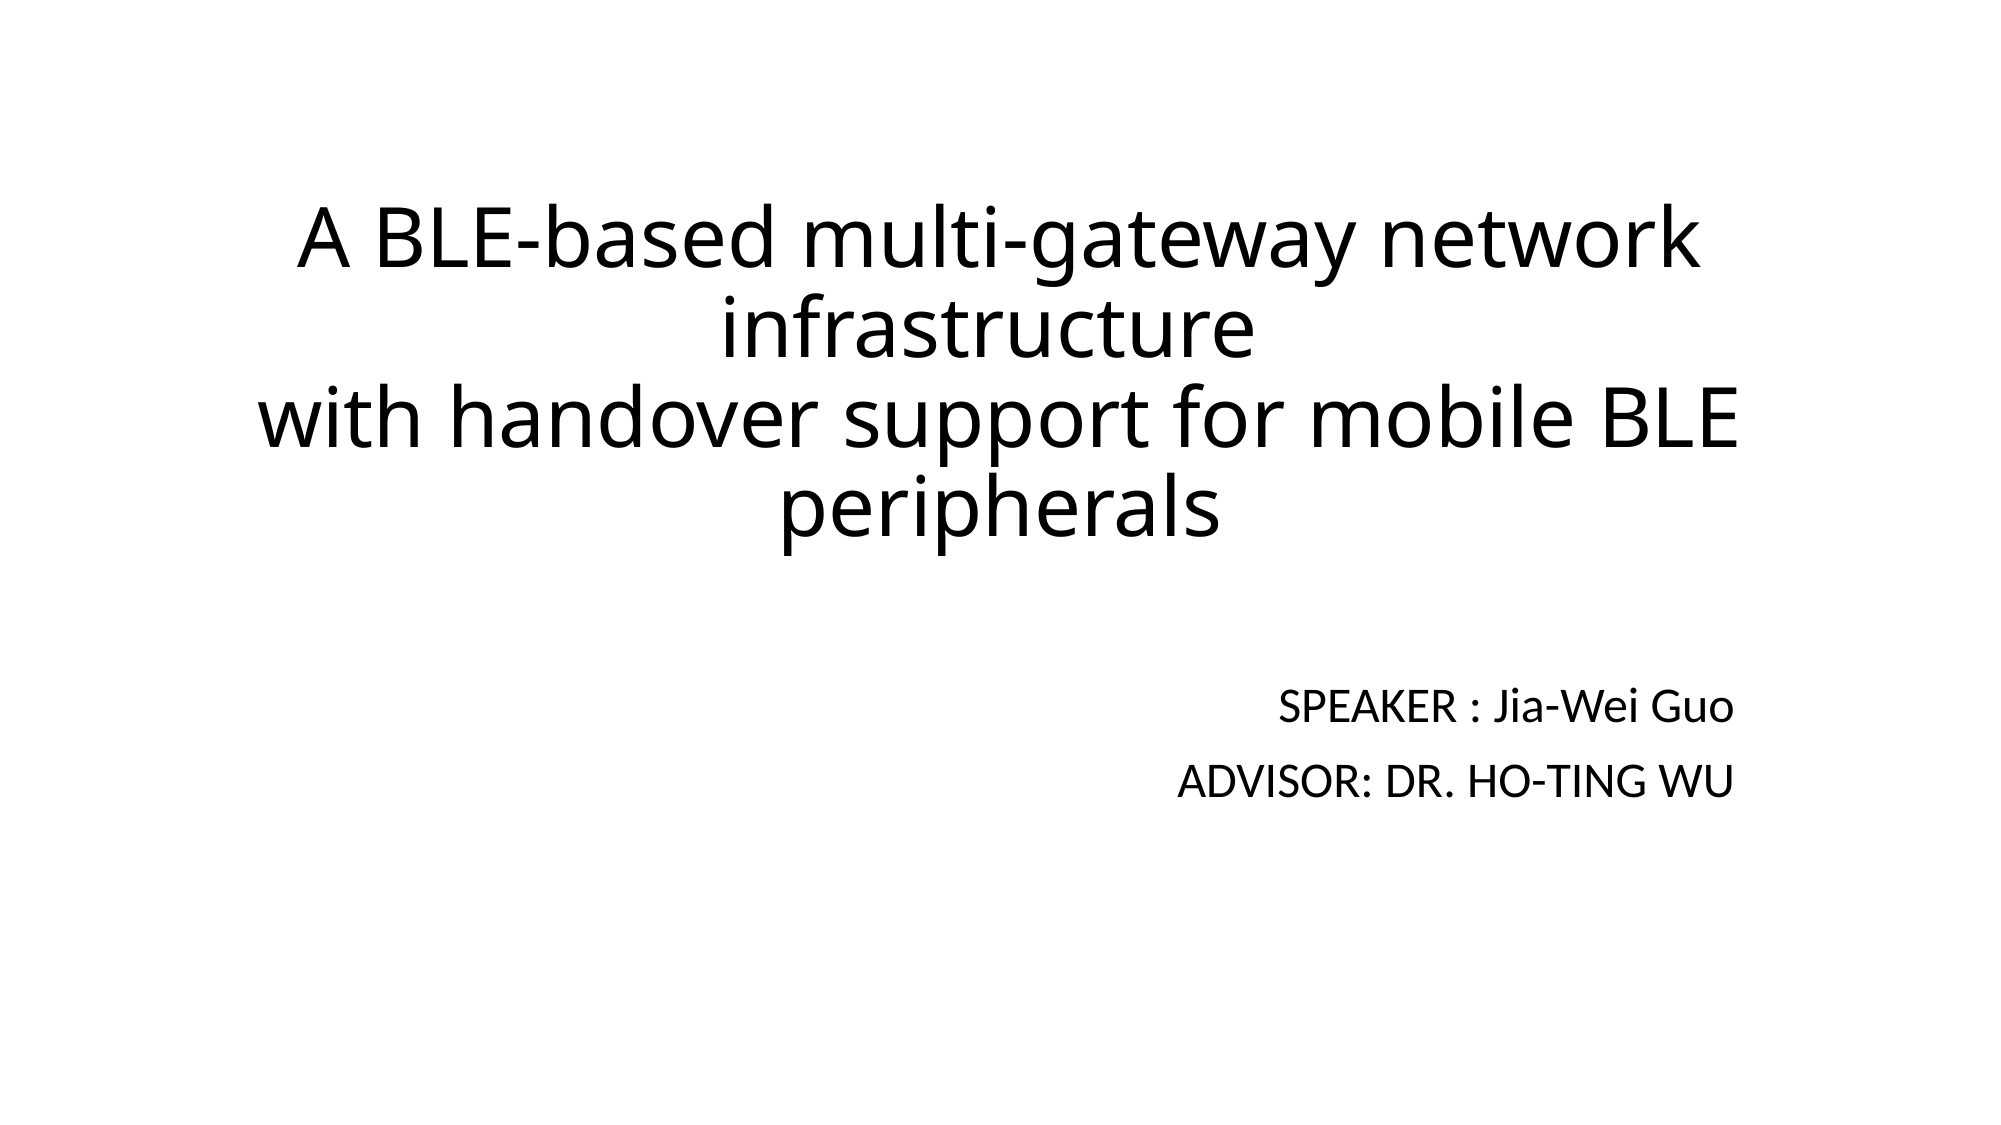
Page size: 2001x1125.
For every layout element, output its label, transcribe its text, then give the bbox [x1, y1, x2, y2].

subtitle SPEAKER : Jia-Wei Guo ADVISOR: DR. HO-TING WU [249, 590, 1750, 863]
title A BLE-based multi-gateway network infrastructure with handover support for mobile BLE peripherals [112, 64, 1888, 563]
